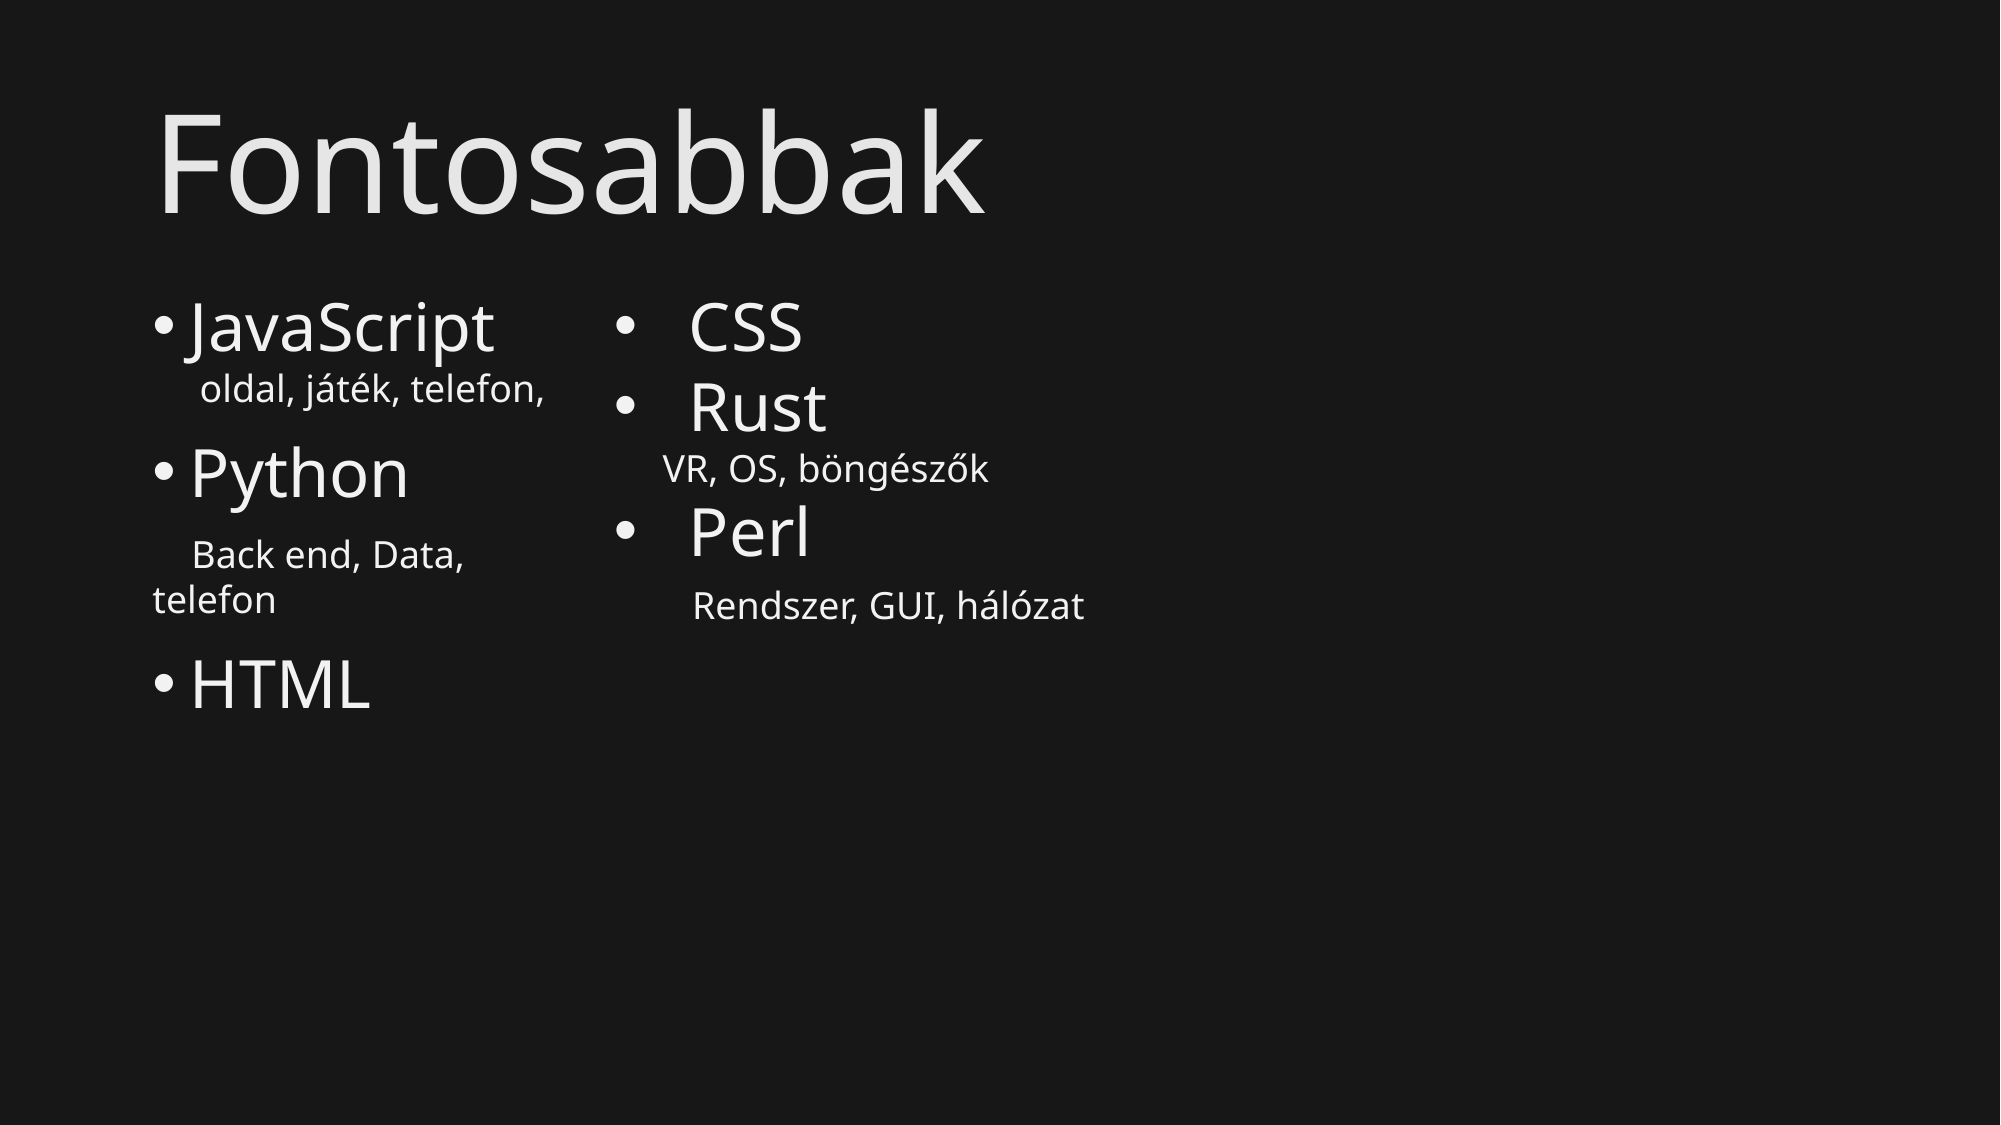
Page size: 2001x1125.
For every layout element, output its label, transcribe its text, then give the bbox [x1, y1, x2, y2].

text_box CSS Rust VR, OS, böngészők Perl Rendszer, GUI, hálózat [599, 277, 1284, 682]
list JavaScript oldal, játék, telefon, Python Back end, Data, telefon HTML [137, 277, 600, 738]
title Fontosabbak [137, 59, 1863, 278]
